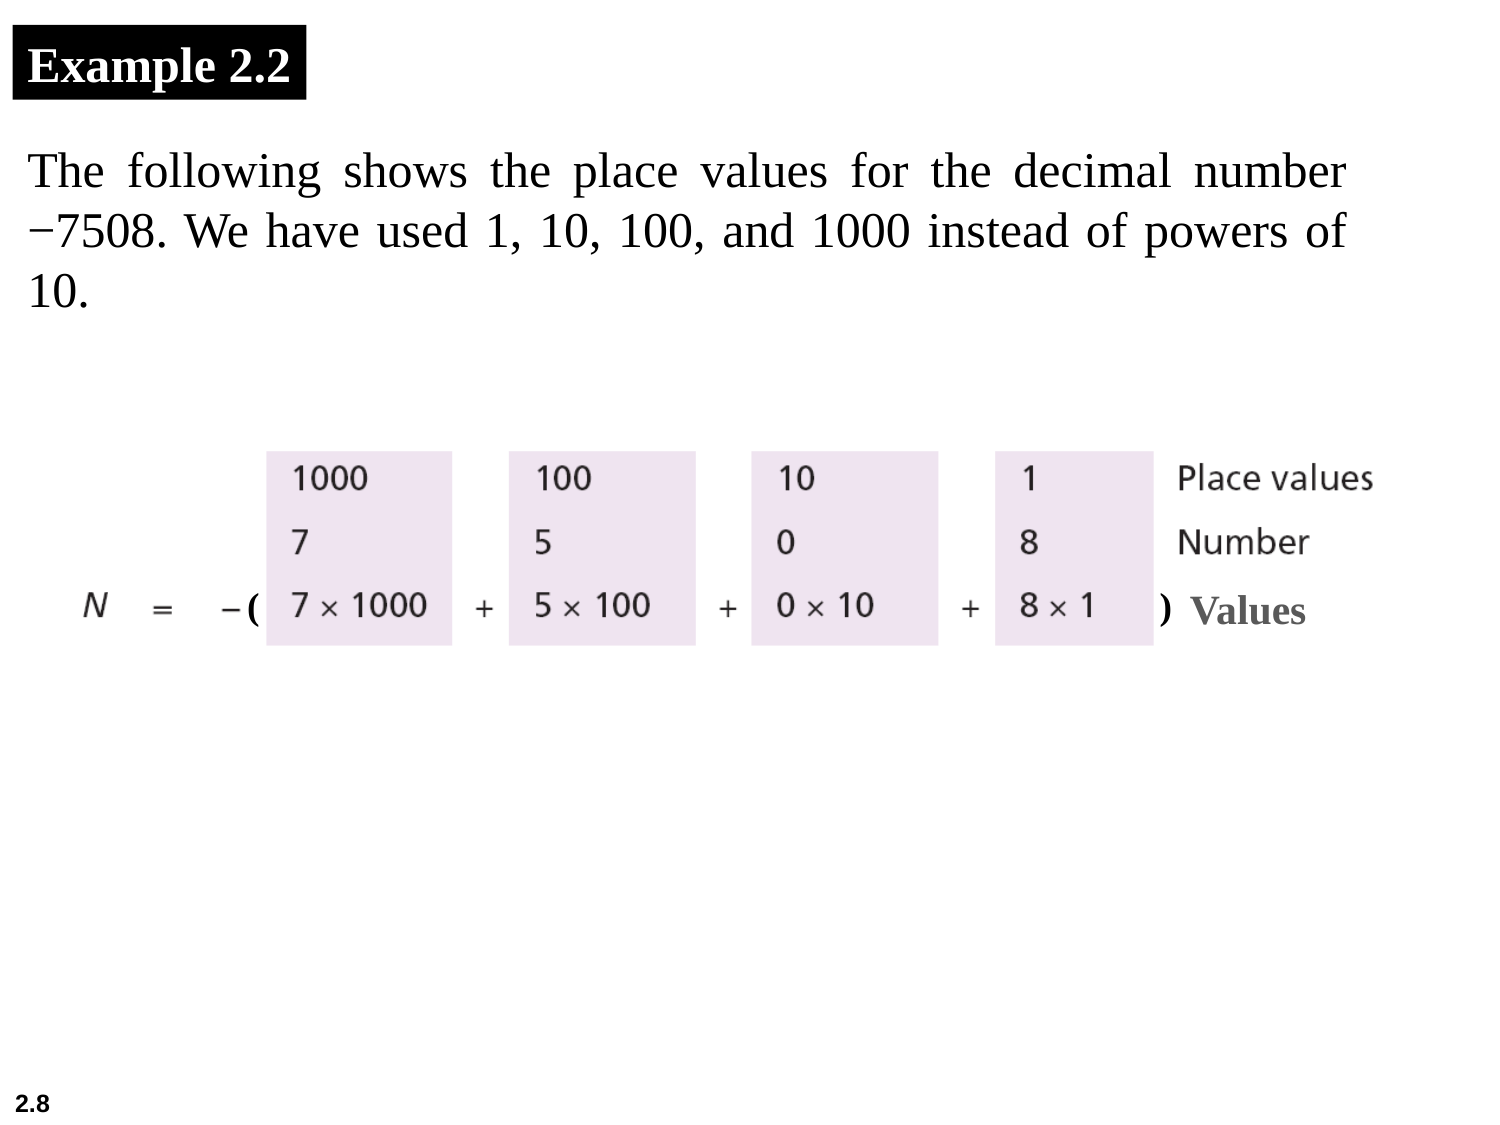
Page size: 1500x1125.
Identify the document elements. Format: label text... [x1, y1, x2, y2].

text_box The following shows the place values for the decimal number −7508. We have used 1, 10, 100, and 1000 instead of powers of 10. [12, 130, 1363, 325]
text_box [49, 424, 1400, 666]
slide_number 2.8 [0, 1050, 313, 1125]
text_box Example 2.2 [12, 24, 307, 100]
